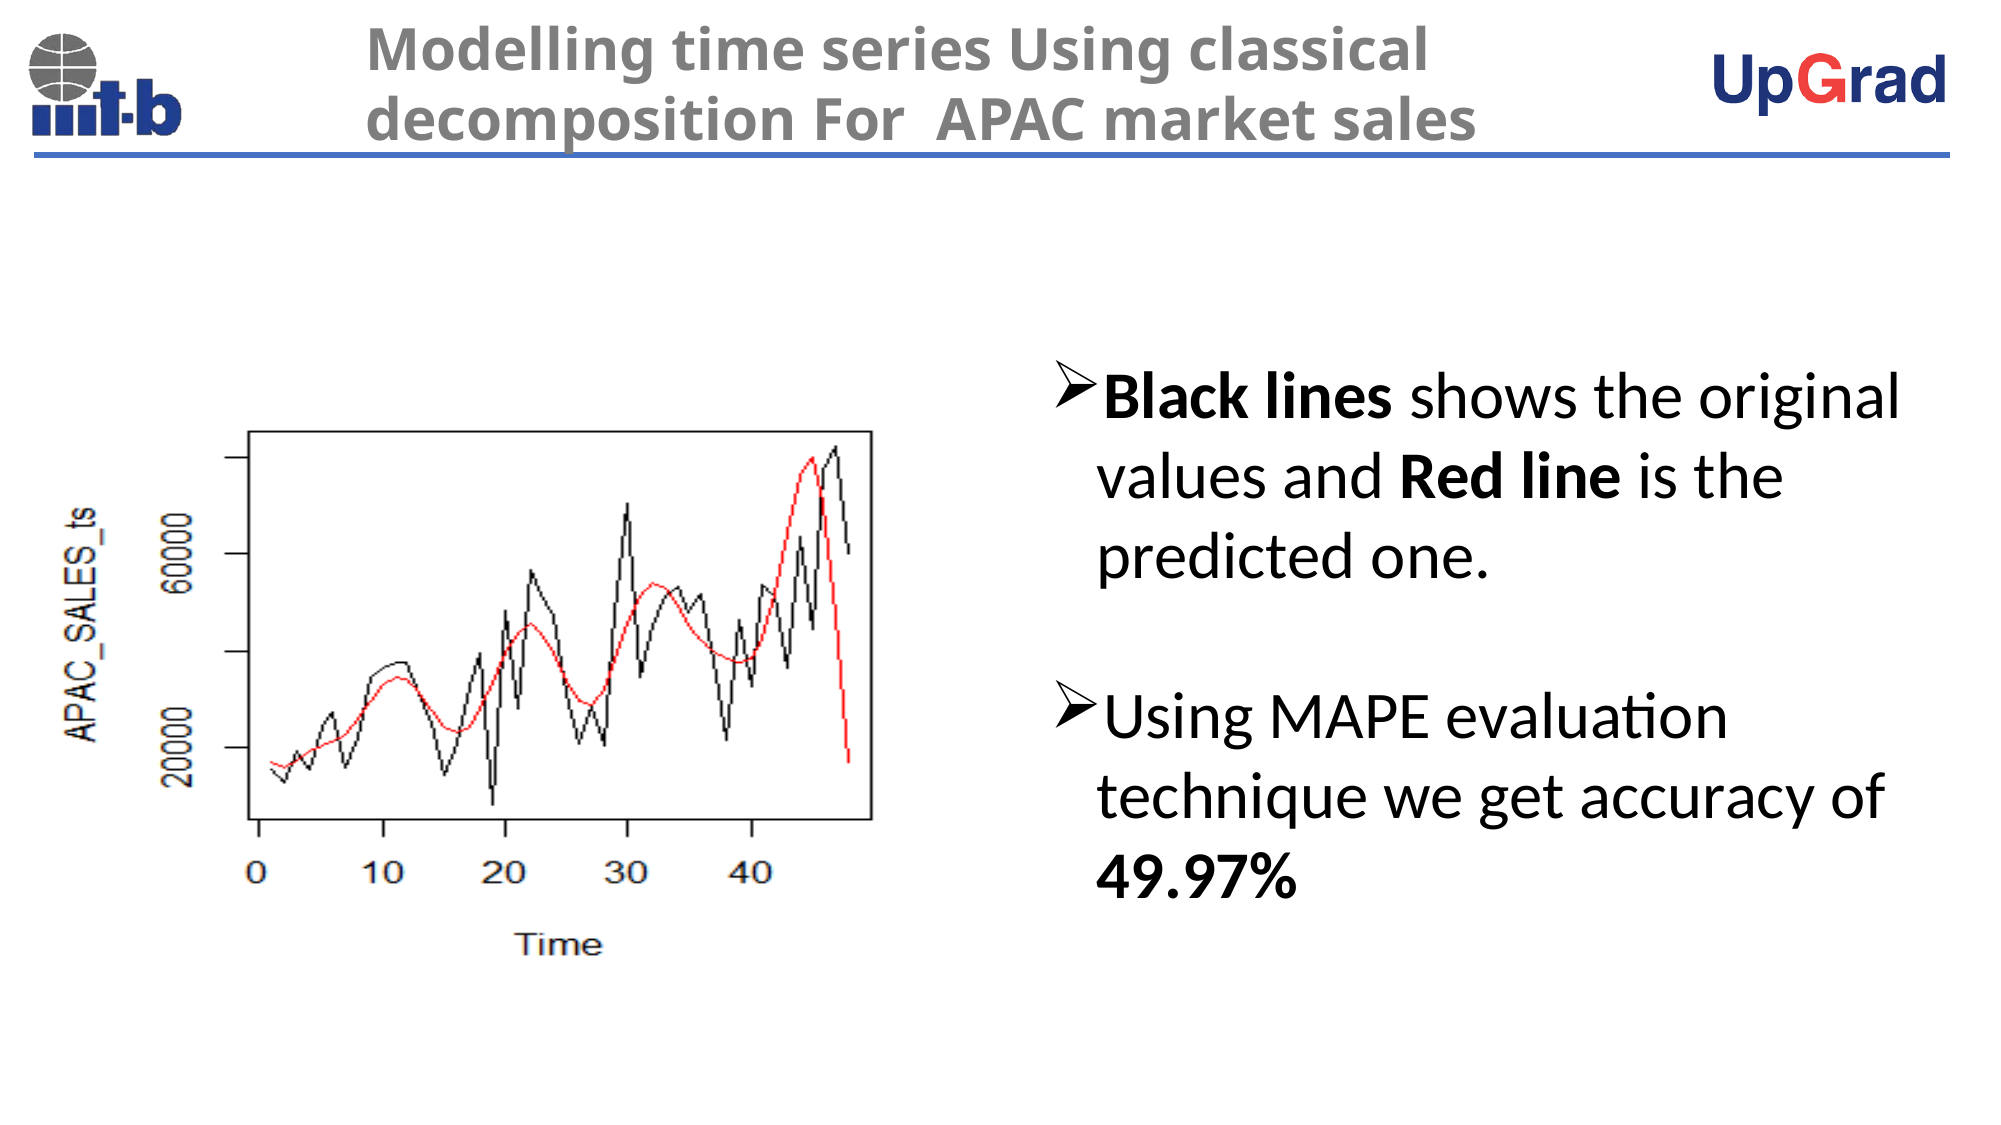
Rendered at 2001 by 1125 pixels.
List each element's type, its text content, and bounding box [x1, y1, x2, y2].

title Modelling time series Using classical decomposition For APAC market sales [365, 12, 1635, 154]
picture [0, 29, 208, 163]
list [49, 287, 976, 1001]
picture [1714, 53, 1945, 116]
list Black lines shows the original values and Red line is the predicted one. Using MAPE evaluation technique we get accuracy of 49.97% [1050, 352, 1920, 1009]
